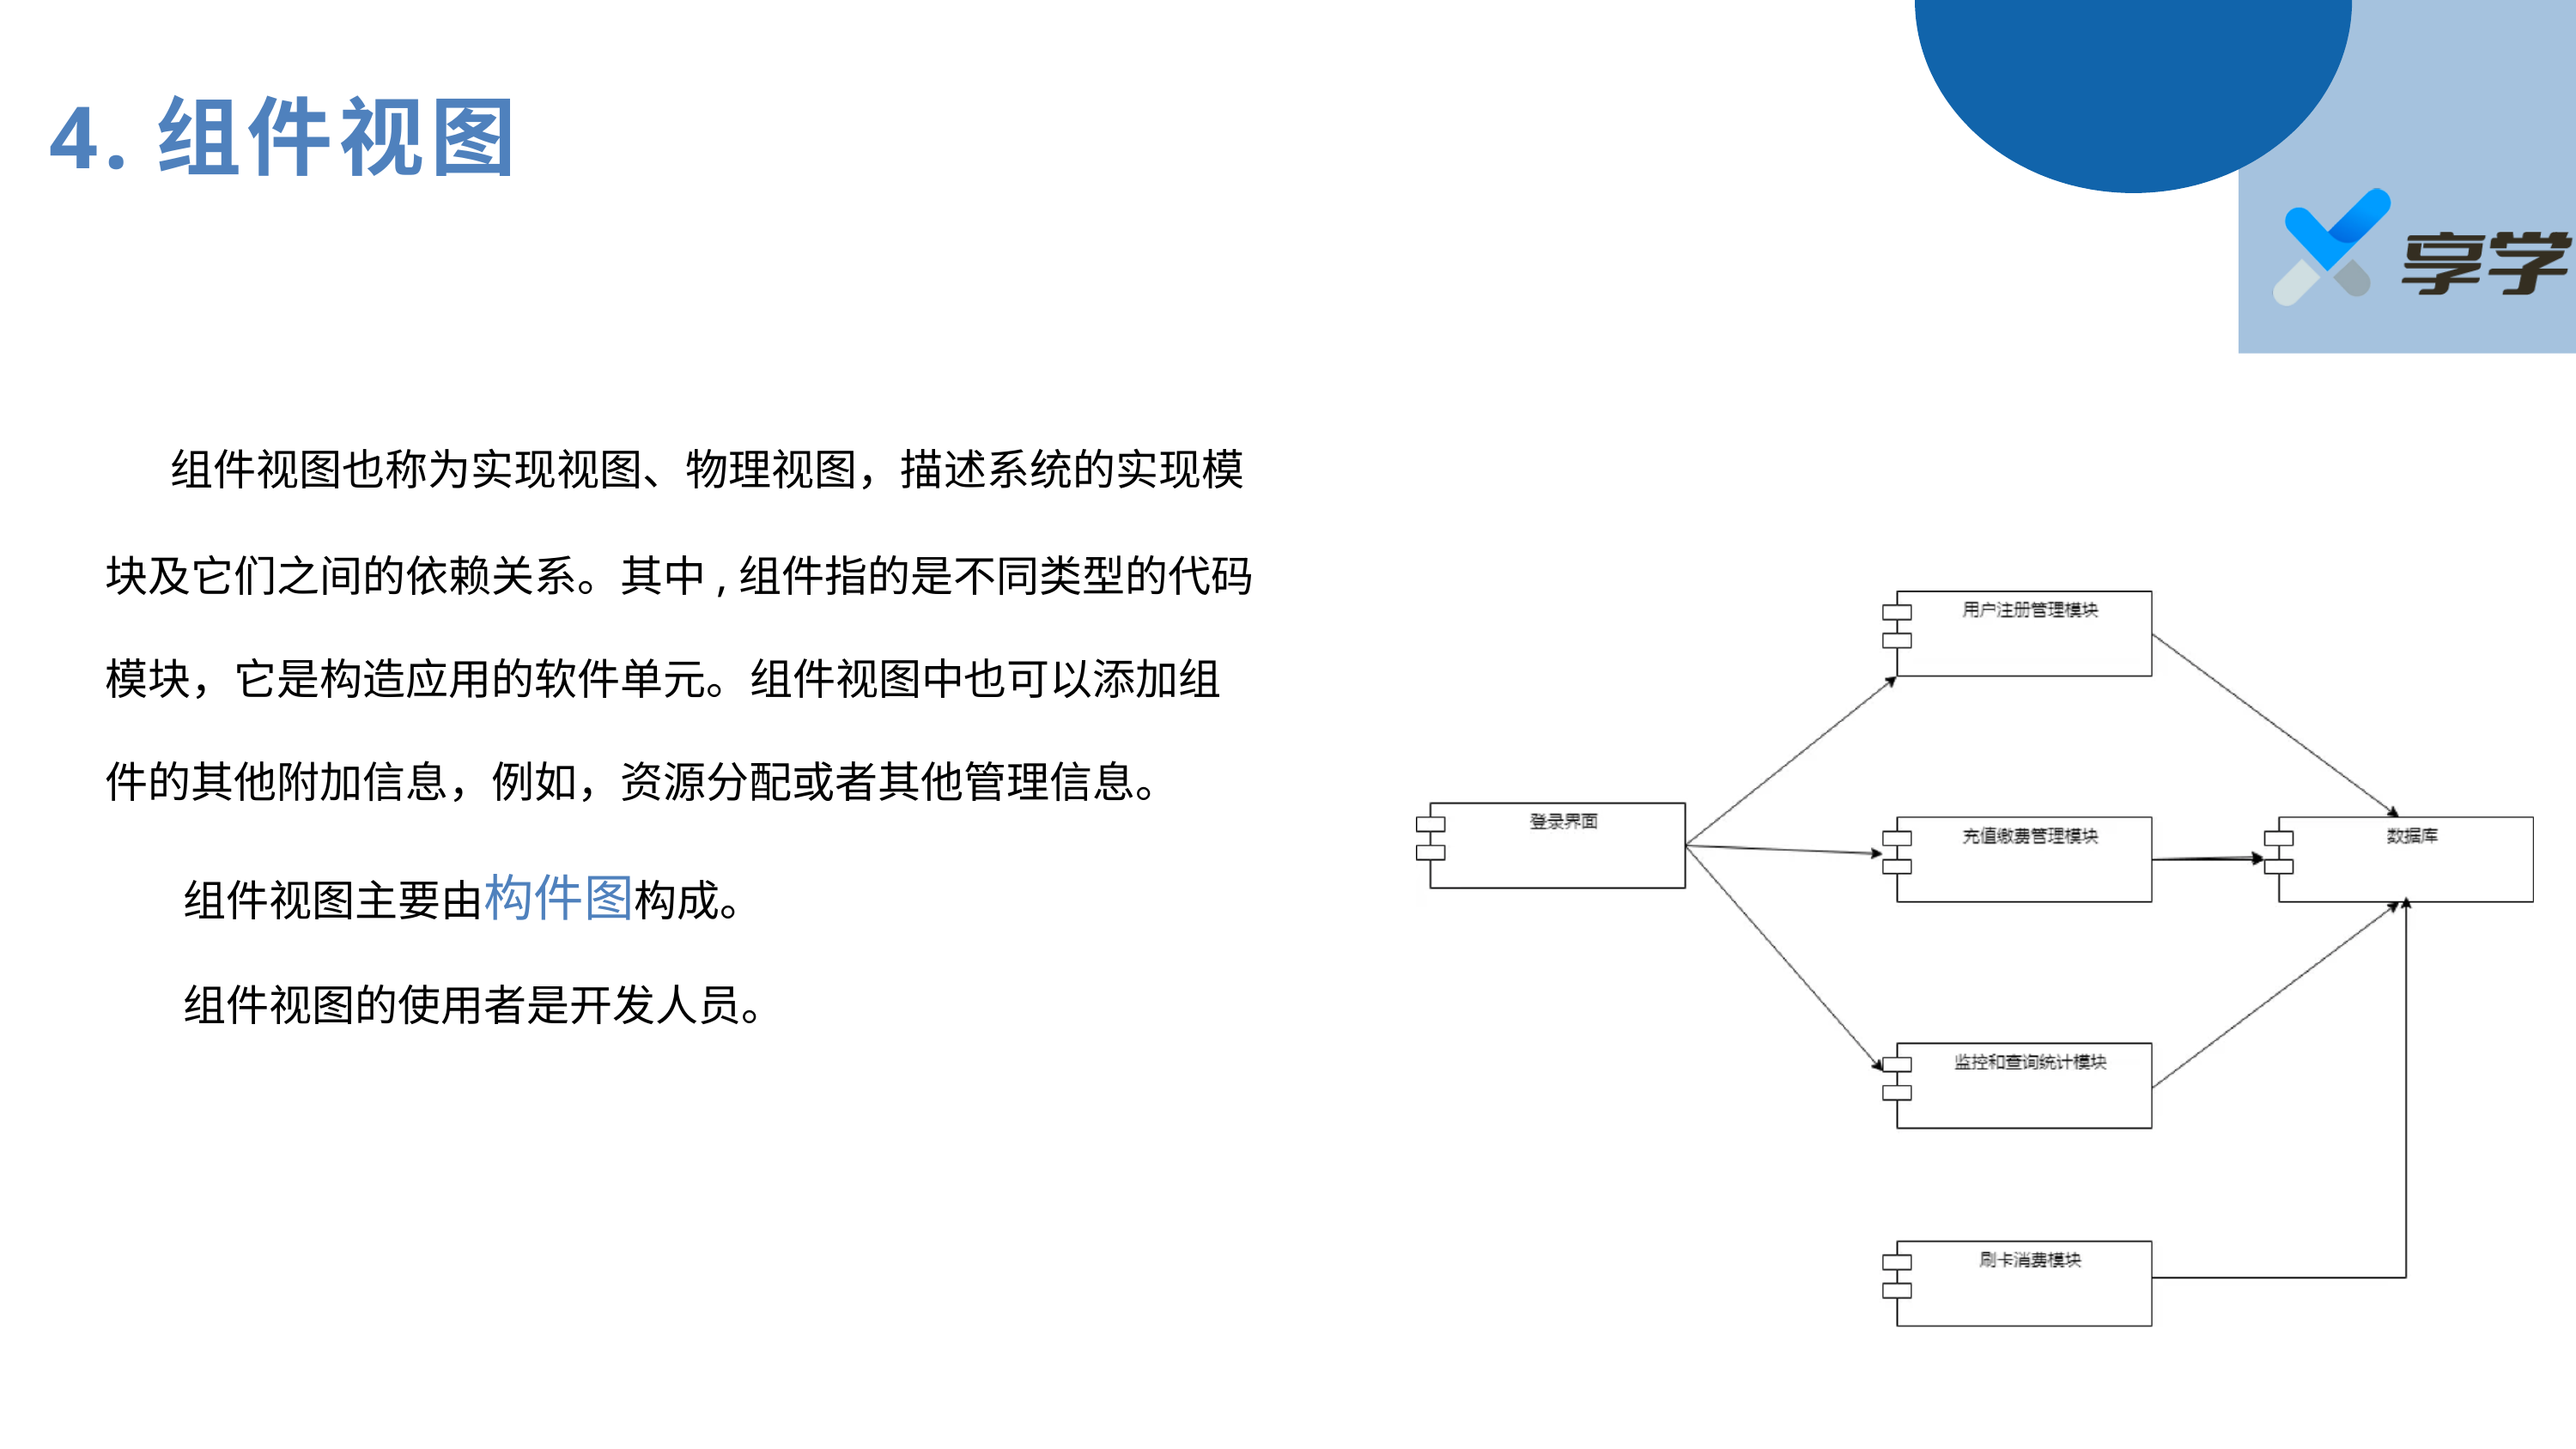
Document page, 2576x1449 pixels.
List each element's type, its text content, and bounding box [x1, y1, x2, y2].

text_box 组件视图也称为实现视图、物理视图，描述系统的实现模块及它们之间的依赖关系。其中,组件指的是不同类型的代码模块，它是构造应用的软件单元。组件视图中也可以添加组件的其他附加信息，例如，资源分配或者其他管理信息。 组件视图主要由构件图构成。 组件视图的使用者是开发人员。 [93, 353, 1270, 1036]
picture [2238, 148, 2576, 355]
picture [1400, 514, 2551, 1372]
text_box 4.组件视图 [36, 76, 668, 192]
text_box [1914, 0, 2576, 354]
